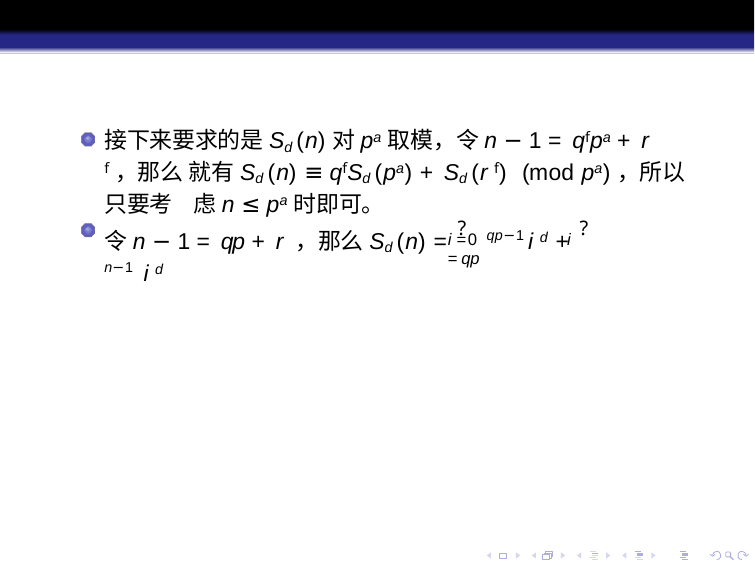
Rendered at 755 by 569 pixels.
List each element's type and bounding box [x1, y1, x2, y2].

text_box [0, 0, 755, 567]
